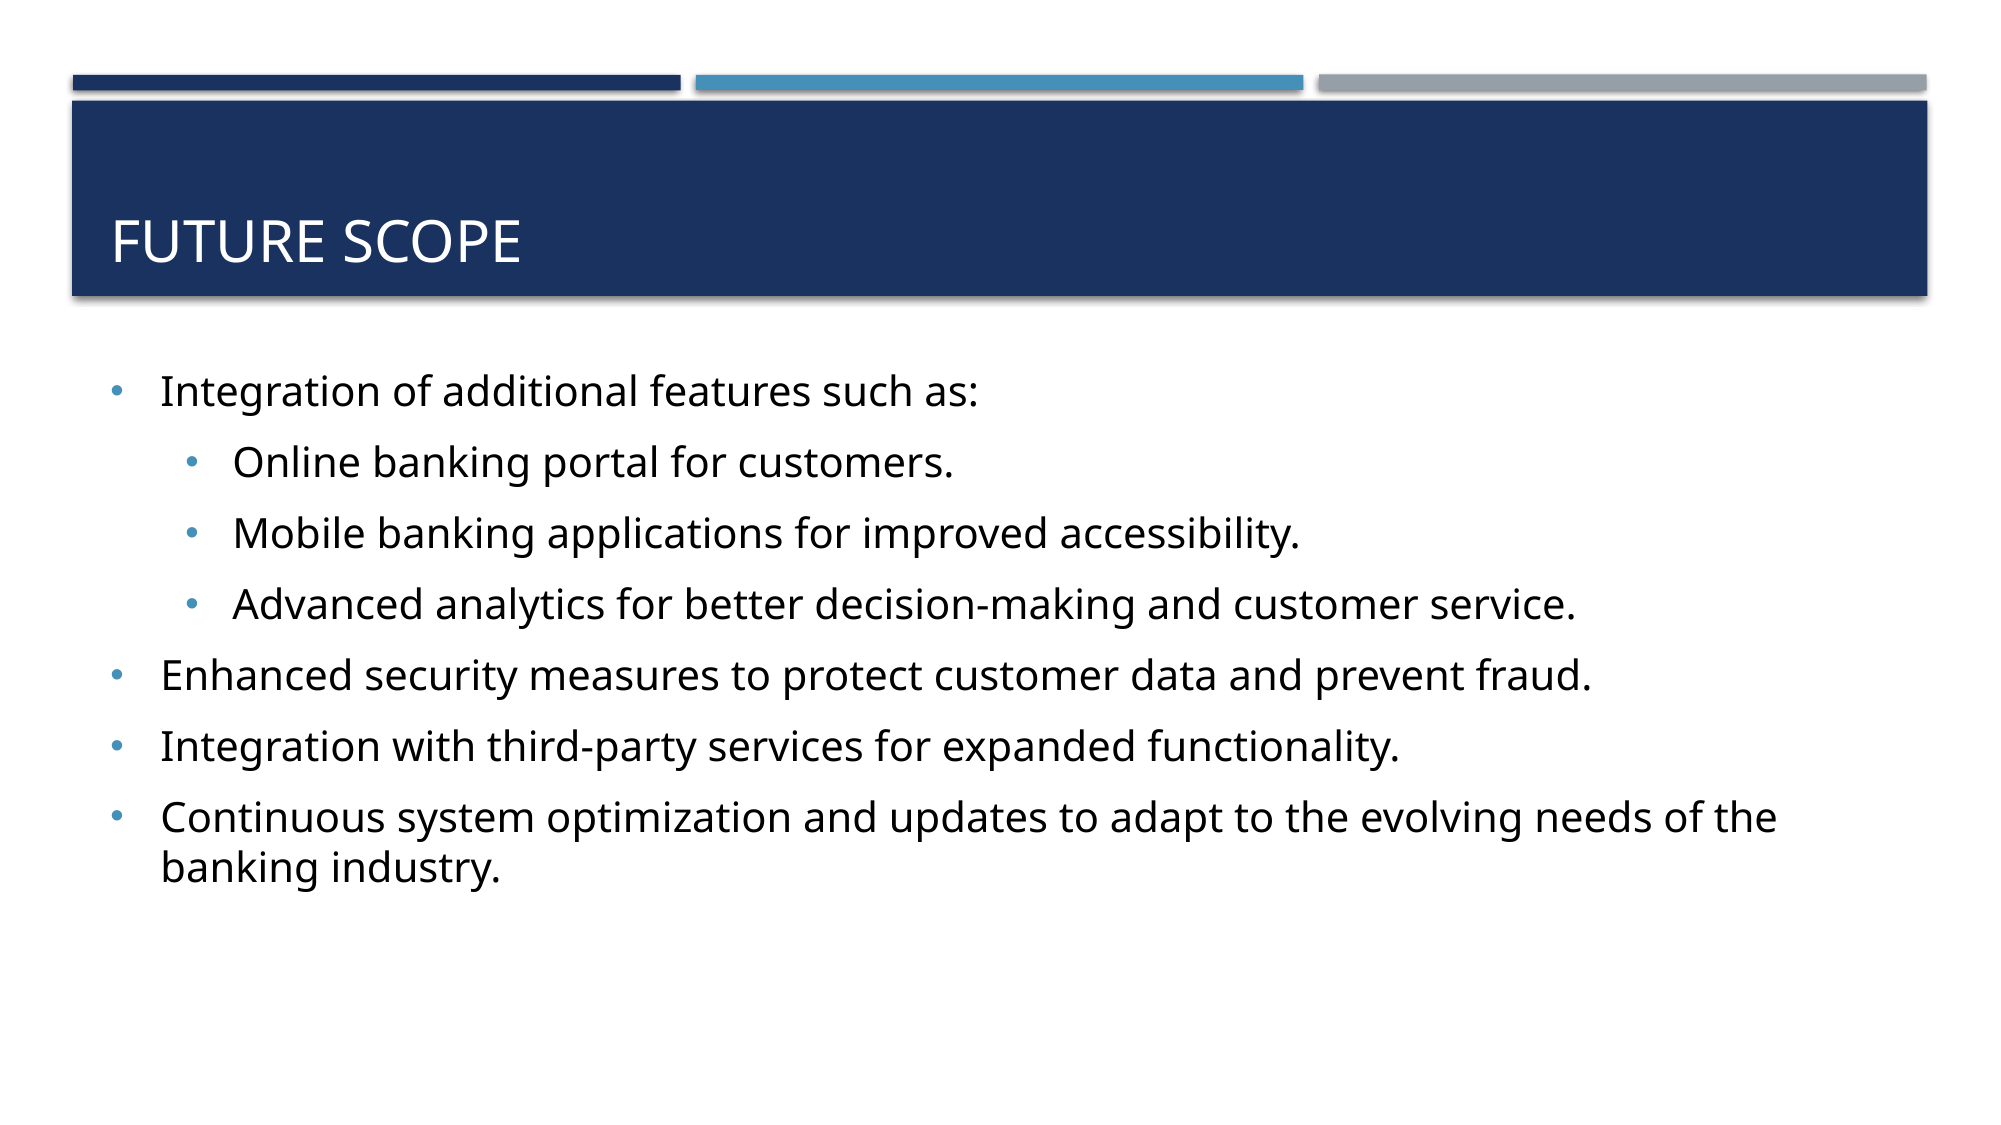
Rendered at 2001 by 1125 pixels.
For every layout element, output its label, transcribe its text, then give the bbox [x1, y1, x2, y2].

title Future scope [95, 115, 1905, 282]
list Integration of additional features such as: Online banking portal for customers. Mobile banking applications for improved accessibility. Advanced analytics for better decision-making and customer service. Enhanced security measures to protect customer data and prevent fraud. Integration with third-party services for expanded functionality. Continuous system optimization and updates to adapt to the evolving needs of the banking industry. [95, 357, 1905, 962]
